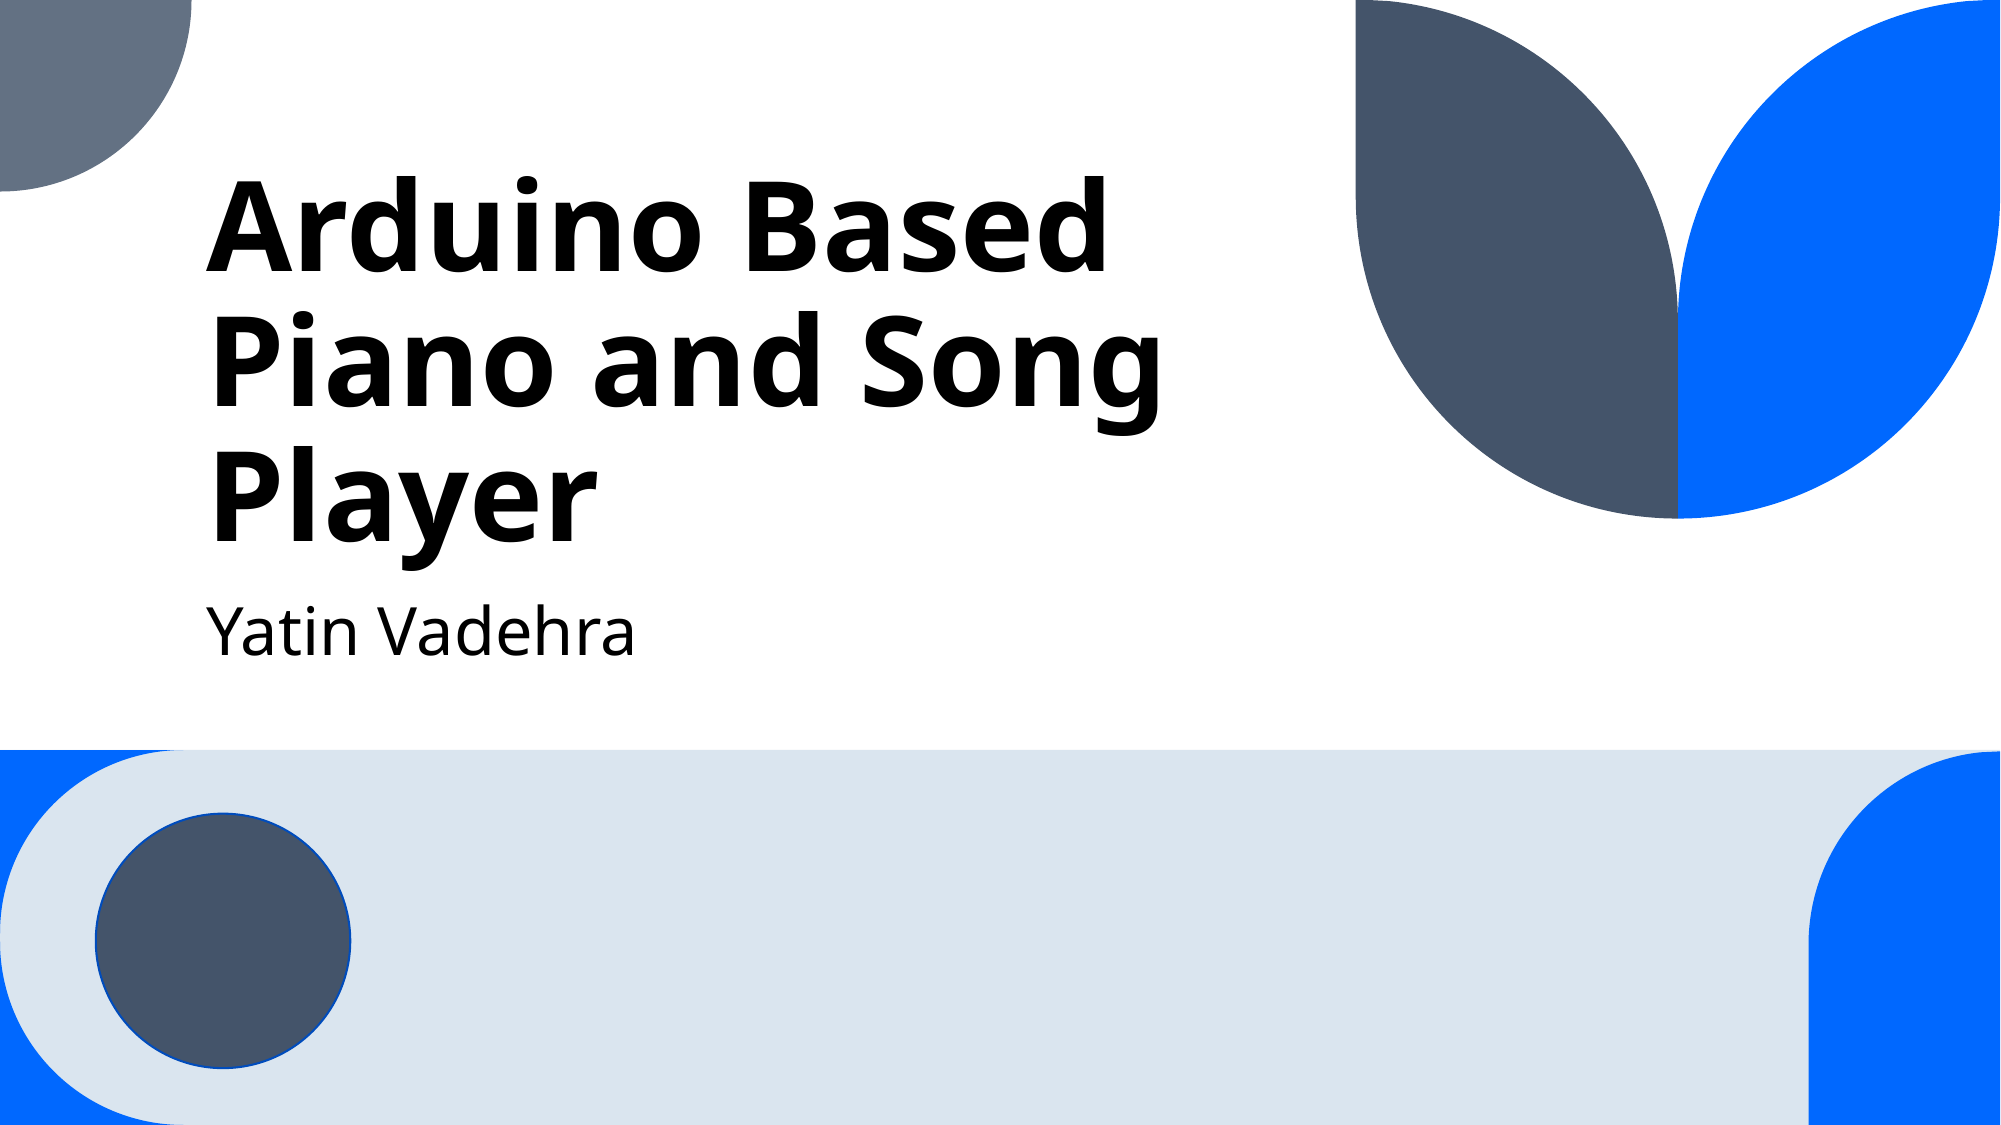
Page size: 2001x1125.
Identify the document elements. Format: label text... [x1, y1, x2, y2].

subtitle Yatin Vadehra [191, 590, 1750, 724]
title Arduino Based Piano and Song Player [191, 184, 1356, 576]
